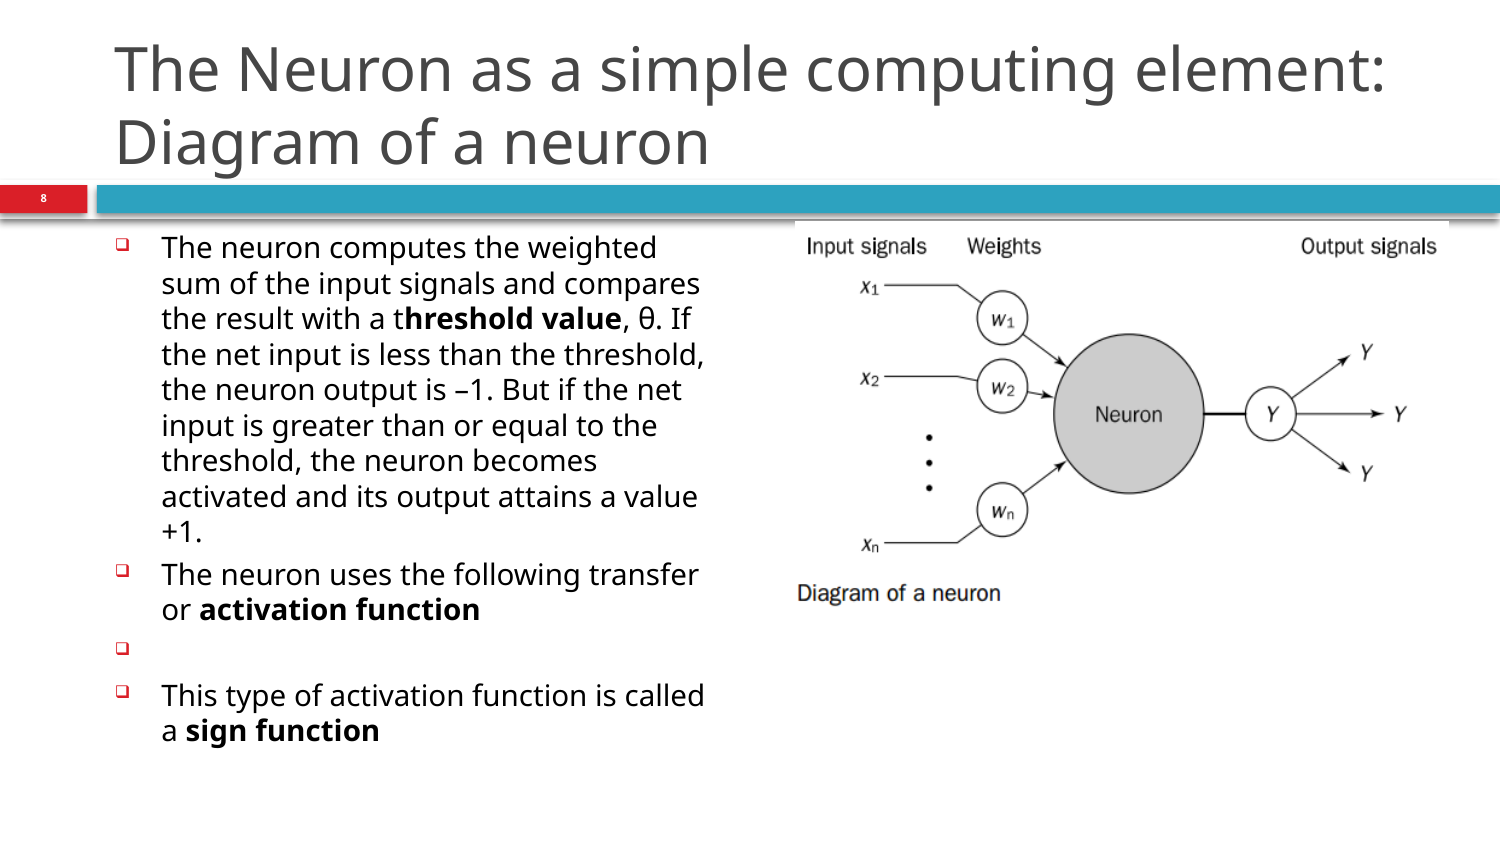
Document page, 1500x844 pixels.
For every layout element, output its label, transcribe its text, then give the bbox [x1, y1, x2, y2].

picture [794, 221, 1449, 610]
slide_number 8 [0, 184, 88, 215]
title The Neuron as a simple computing element: Diagram of a neuron [99, 19, 1438, 185]
